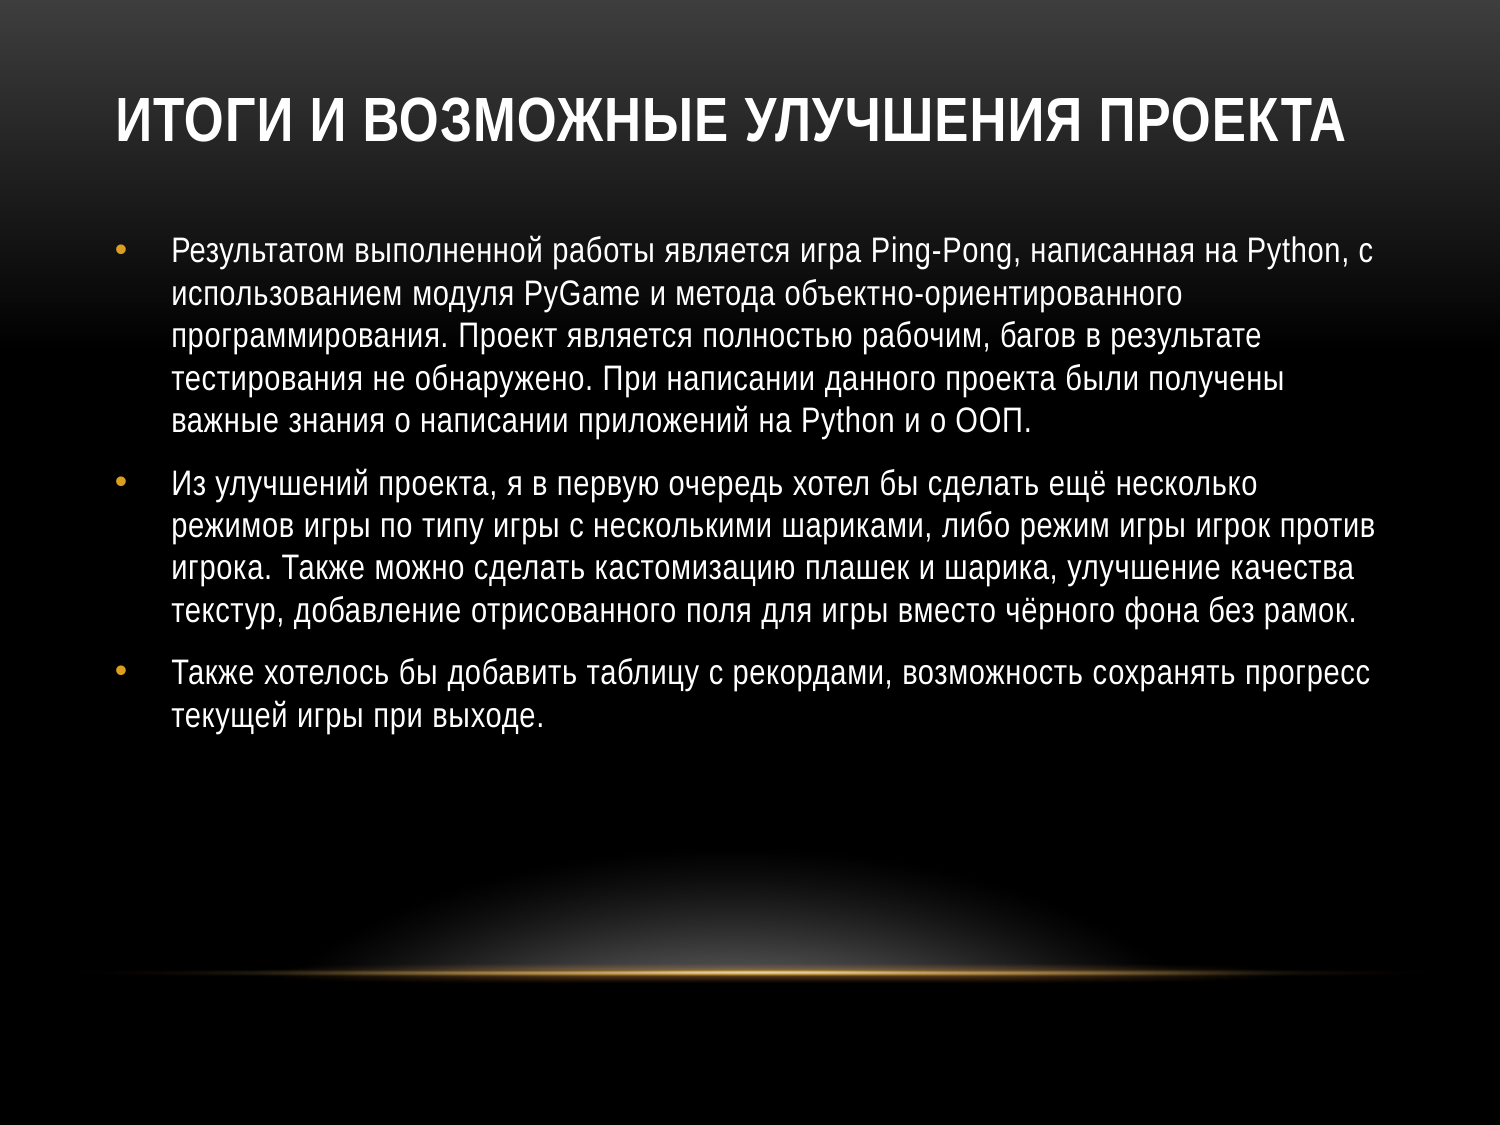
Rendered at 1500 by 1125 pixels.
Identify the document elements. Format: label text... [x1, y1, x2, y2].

list Результатом выполненной работы является игра Ping-Pong, написанная на Python, с использованием модуля PyGame и метода объектно-ориентированного программирования. Проект является полностью рабочим, багов в результате тестирования не обнаружено. При написании данного проекта были получены важные знания о написании приложений на Python и о ООП. Из улучшений проекта, я в первую очередь хотел бы сделать ещё несколько режимов игры по типу игры с несколькими шариками, либо режим игры игрок против игрока. Также можно сделать кастомизацию плашек и шарика, улучшение качества текстур, добавление отрисованного поля для игры вместо чёрного фона без рамок. Также хотелось бы добавить таблицу с рекордами, возможность сохранять прогресс текущей игры при выходе. [99, 219, 1400, 938]
text_box Итоги и возможные улучшения проекта [100, 54, 1401, 162]
picture [0, 0, 1500, 1125]
